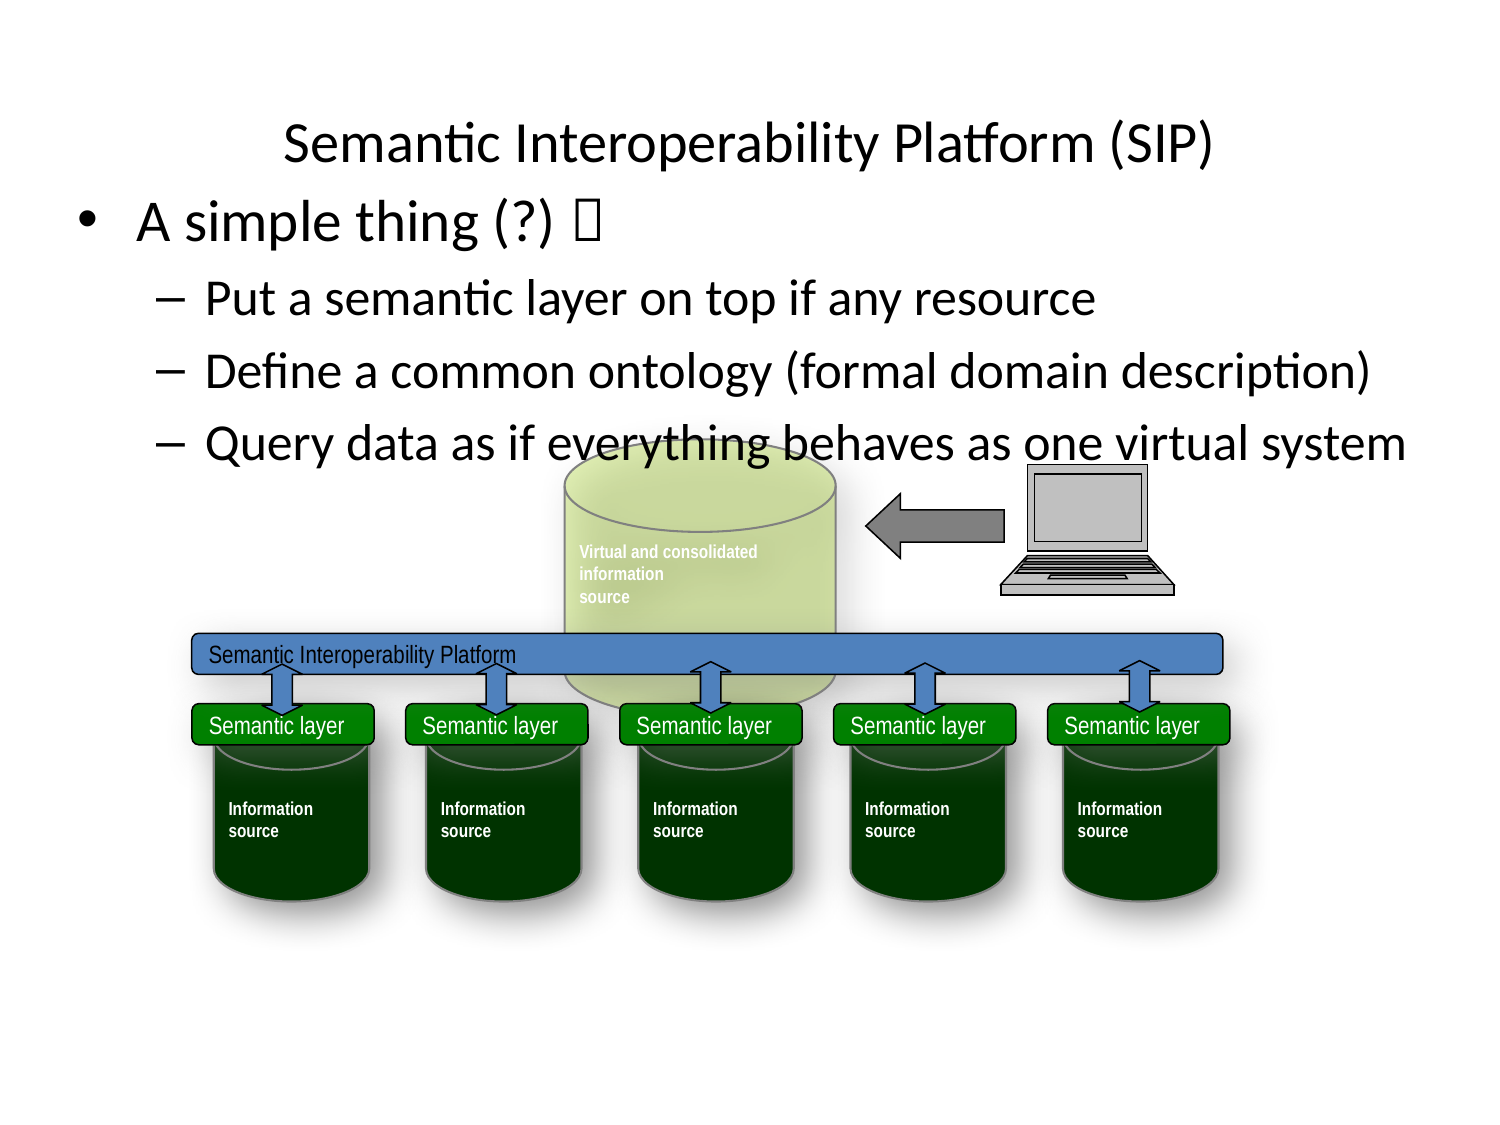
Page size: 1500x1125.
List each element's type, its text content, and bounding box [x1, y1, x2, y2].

text_box [261, 664, 303, 716]
text_box [1119, 660, 1161, 712]
title Semantic Interoperability Platform (SIP) [75, 45, 1425, 174]
text_box Semantic layer [191, 703, 375, 745]
text_box Semantic layer [833, 710, 1016, 745]
text_box [1000, 555, 1174, 596]
text_box [475, 663, 517, 715]
text_box Virtual and consolidated information source [564, 486, 836, 622]
text_box Semantic layer [619, 710, 803, 745]
text_box [865, 493, 1005, 559]
text_box Semantic layer [1047, 706, 1230, 745]
text_box Semantic layer [405, 710, 589, 745]
text_box [904, 663, 946, 715]
text_box Information source [426, 776, 582, 902]
text_box Information source [850, 774, 1007, 902]
text_box Information source [1062, 773, 1219, 902]
text_box [690, 661, 732, 714]
text_box Information source [638, 775, 794, 902]
text_box Information source [213, 776, 370, 902]
list A simple thing (?)  Put a semantic layer on top if any resource Define a common ontology (formal domain description) Query data as if everything behaves as one virtual system [62, 174, 1438, 486]
text_box [1027, 464, 1148, 552]
text_box Semantic Interoperability Platform [191, 633, 1223, 675]
text_box [0, 398, 1500, 1125]
